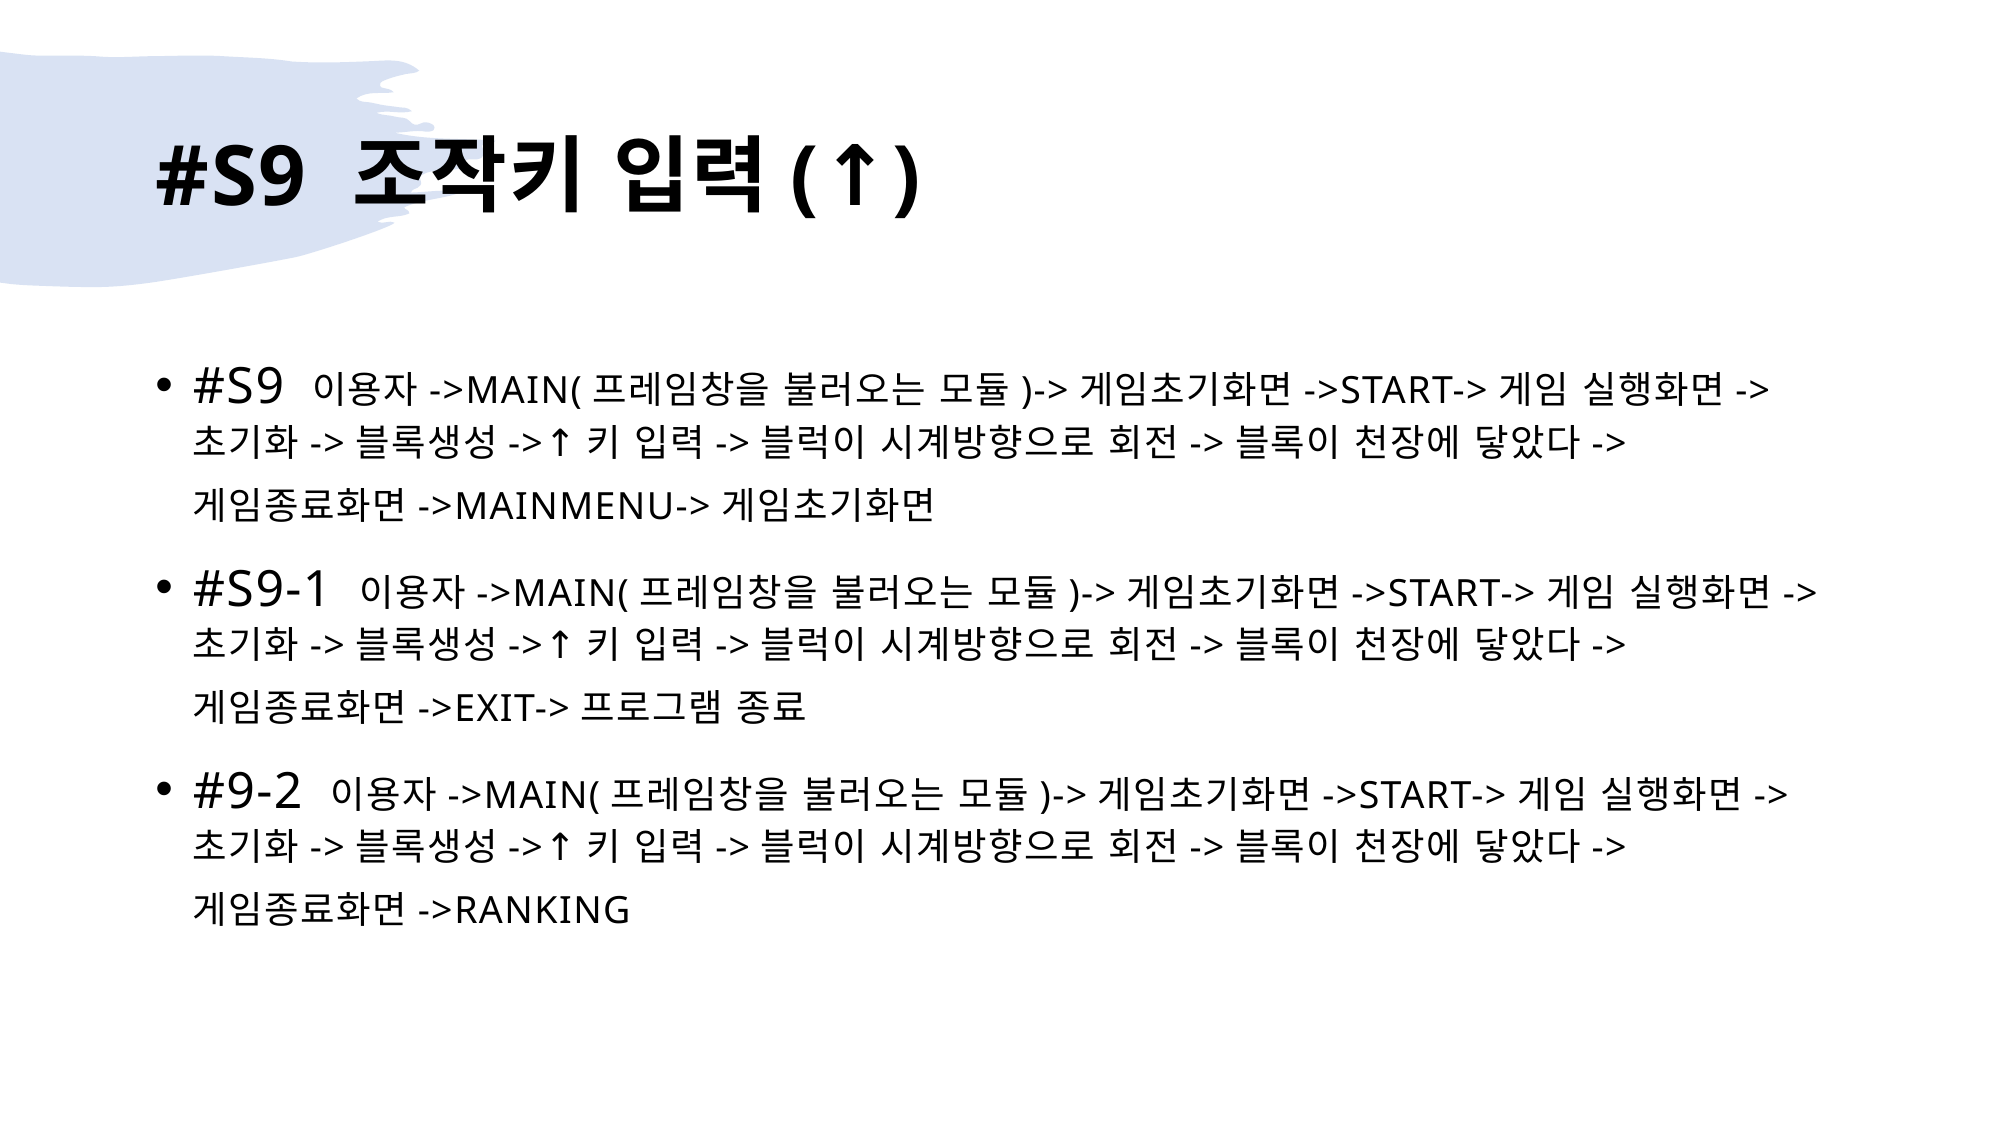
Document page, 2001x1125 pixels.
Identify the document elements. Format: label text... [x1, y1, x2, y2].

title #S9 조작키 입력(↑) [137, 59, 1863, 278]
list #S9 이용자->MAIN(프레임창을 불러오는 모듈)->게임초기화면->START->게임 실행화면->초기화->블록생성->↑키 입력->블럭이 시계방향으로 회전->블록이 천장에 닿았다->게임종료화면->MAINMENU->게임초기화면 #S9-1 이용자->MAIN(프레임창을 불러오는 모듈)->게임초기화면->START->게임 실행화면->초기화->블록생성->↑키 입력->블럭이 시계방향으로 회전->블록이 천장에 닿았다->게임종료화면->EXIT->프로그램 종료 #9-2 이용자->MAIN(프레임창을 불러오는 모듈)->게임초기화면->START->게임 실행화면->초기화->블록생성->↑키 입력->블럭이 시계방향으로 회전->블록이 천장에 닿았다->게임종료화면->RANKING [137, 329, 1863, 1013]
